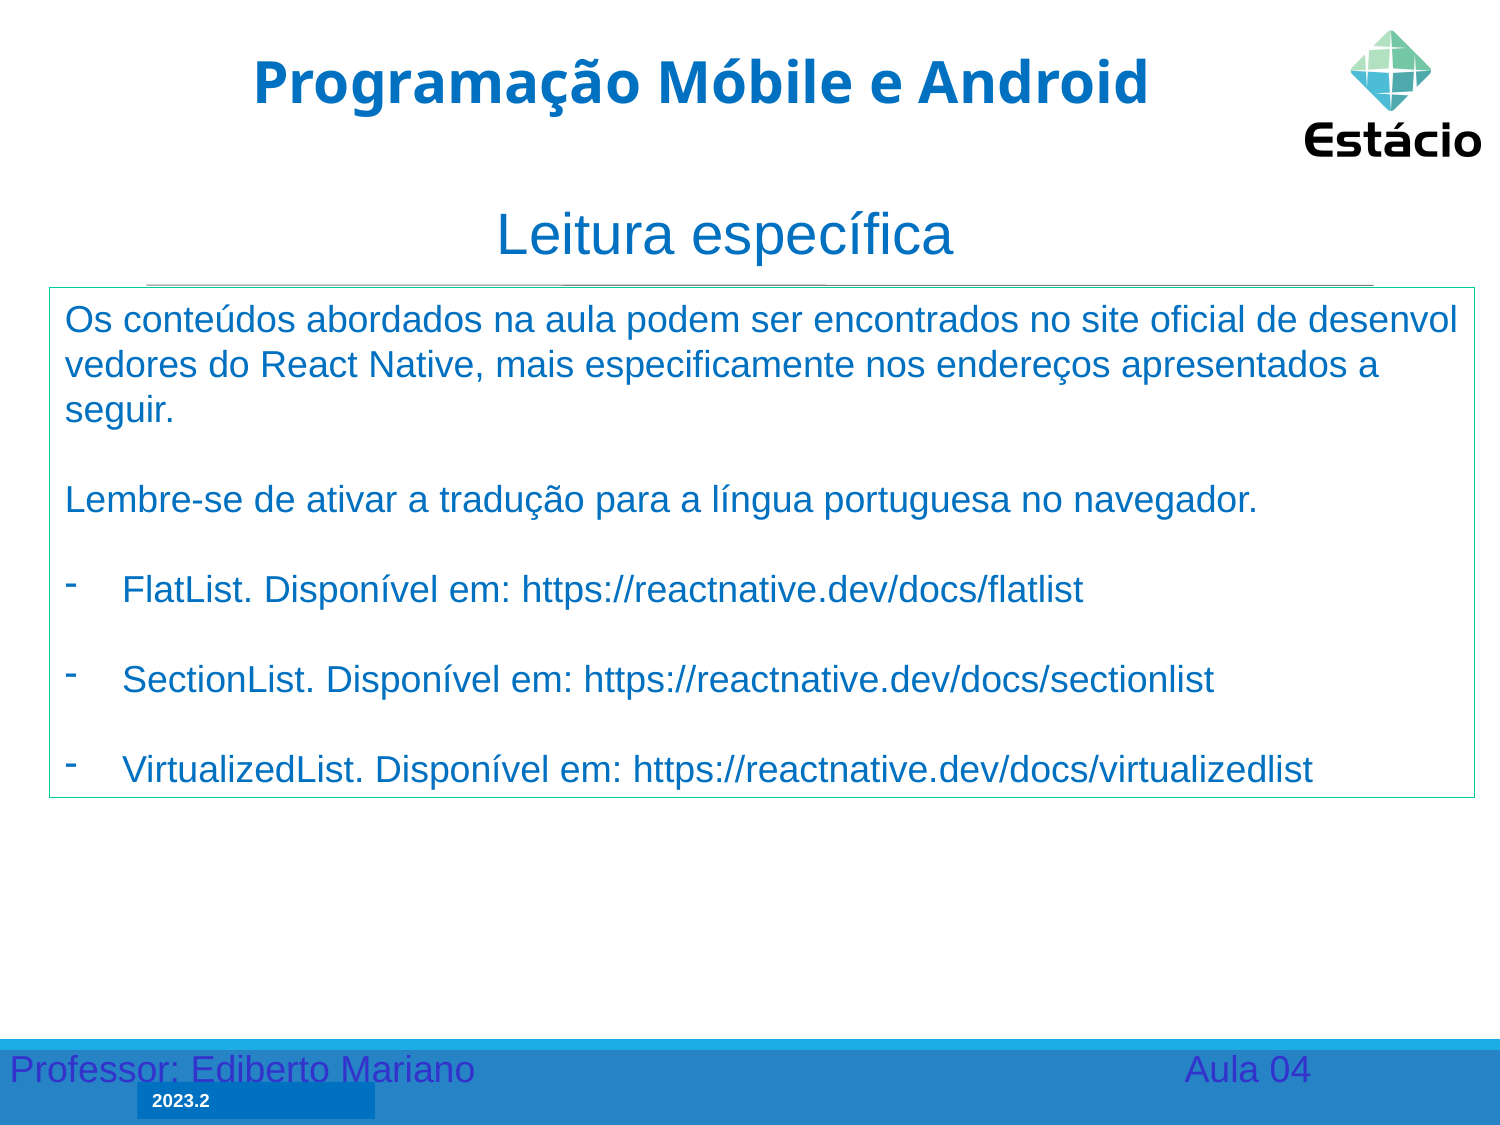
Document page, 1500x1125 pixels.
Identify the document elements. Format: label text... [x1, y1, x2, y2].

text_box Programação Móbile e Android [237, 37, 1165, 123]
text_box Leitura específica [482, 189, 971, 274]
picture [1305, 29, 1481, 157]
text_box Os conteúdos abordados na aula podem ser encontrados no site oficial de desenvolvedores do React Native, mais especificamente nos endereços apresentados a seguir. Lembre-­se de ativar a tradução para a língua portuguesa no navegador. ­ FlatList. Disponível em: https://reactnative.dev/docs/flatlist SectionList. Disponível em: https://reactnative.dev/docs/sectionlist VirtualizedList. Disponível em: https://reactnative.dev/docs/virtualizedlist [49, 287, 1475, 798]
